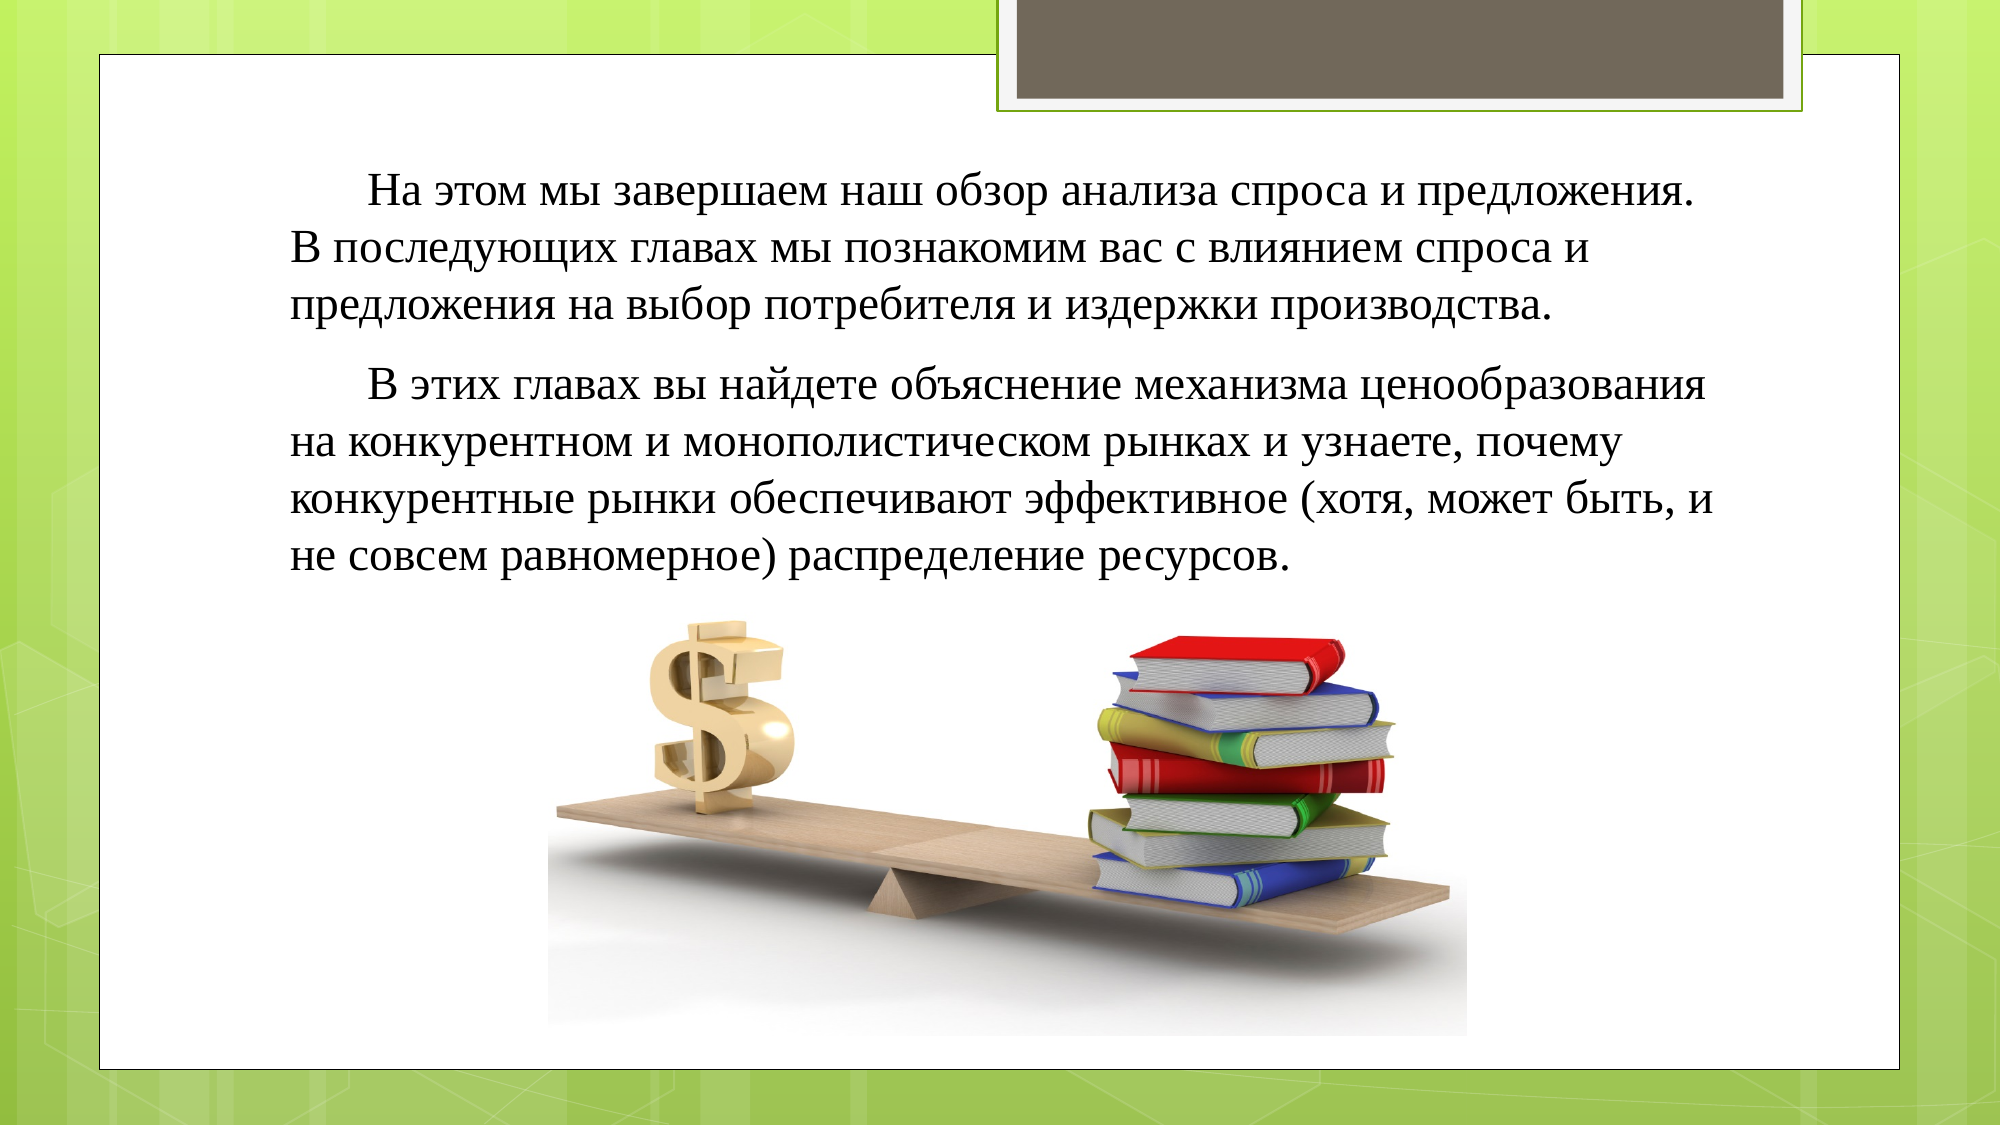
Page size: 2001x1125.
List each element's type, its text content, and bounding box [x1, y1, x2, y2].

list На этом мы завершаем наш обзор анализа спроса и предложения. В последующих главах мы познакомим вас с влиянием спроса и предложения на выбор потребителя и издержки производства. В этих главах вы найдете объяснение механизма ценообразования на конкурентном и монополистическом рынках и узнаете, почему конкурентные рынки обеспечивают эффективное (хотя, может быть, и не совсем равномерное) распределение ресурсов. [263, 150, 1747, 620]
picture [547, 589, 1467, 1037]
